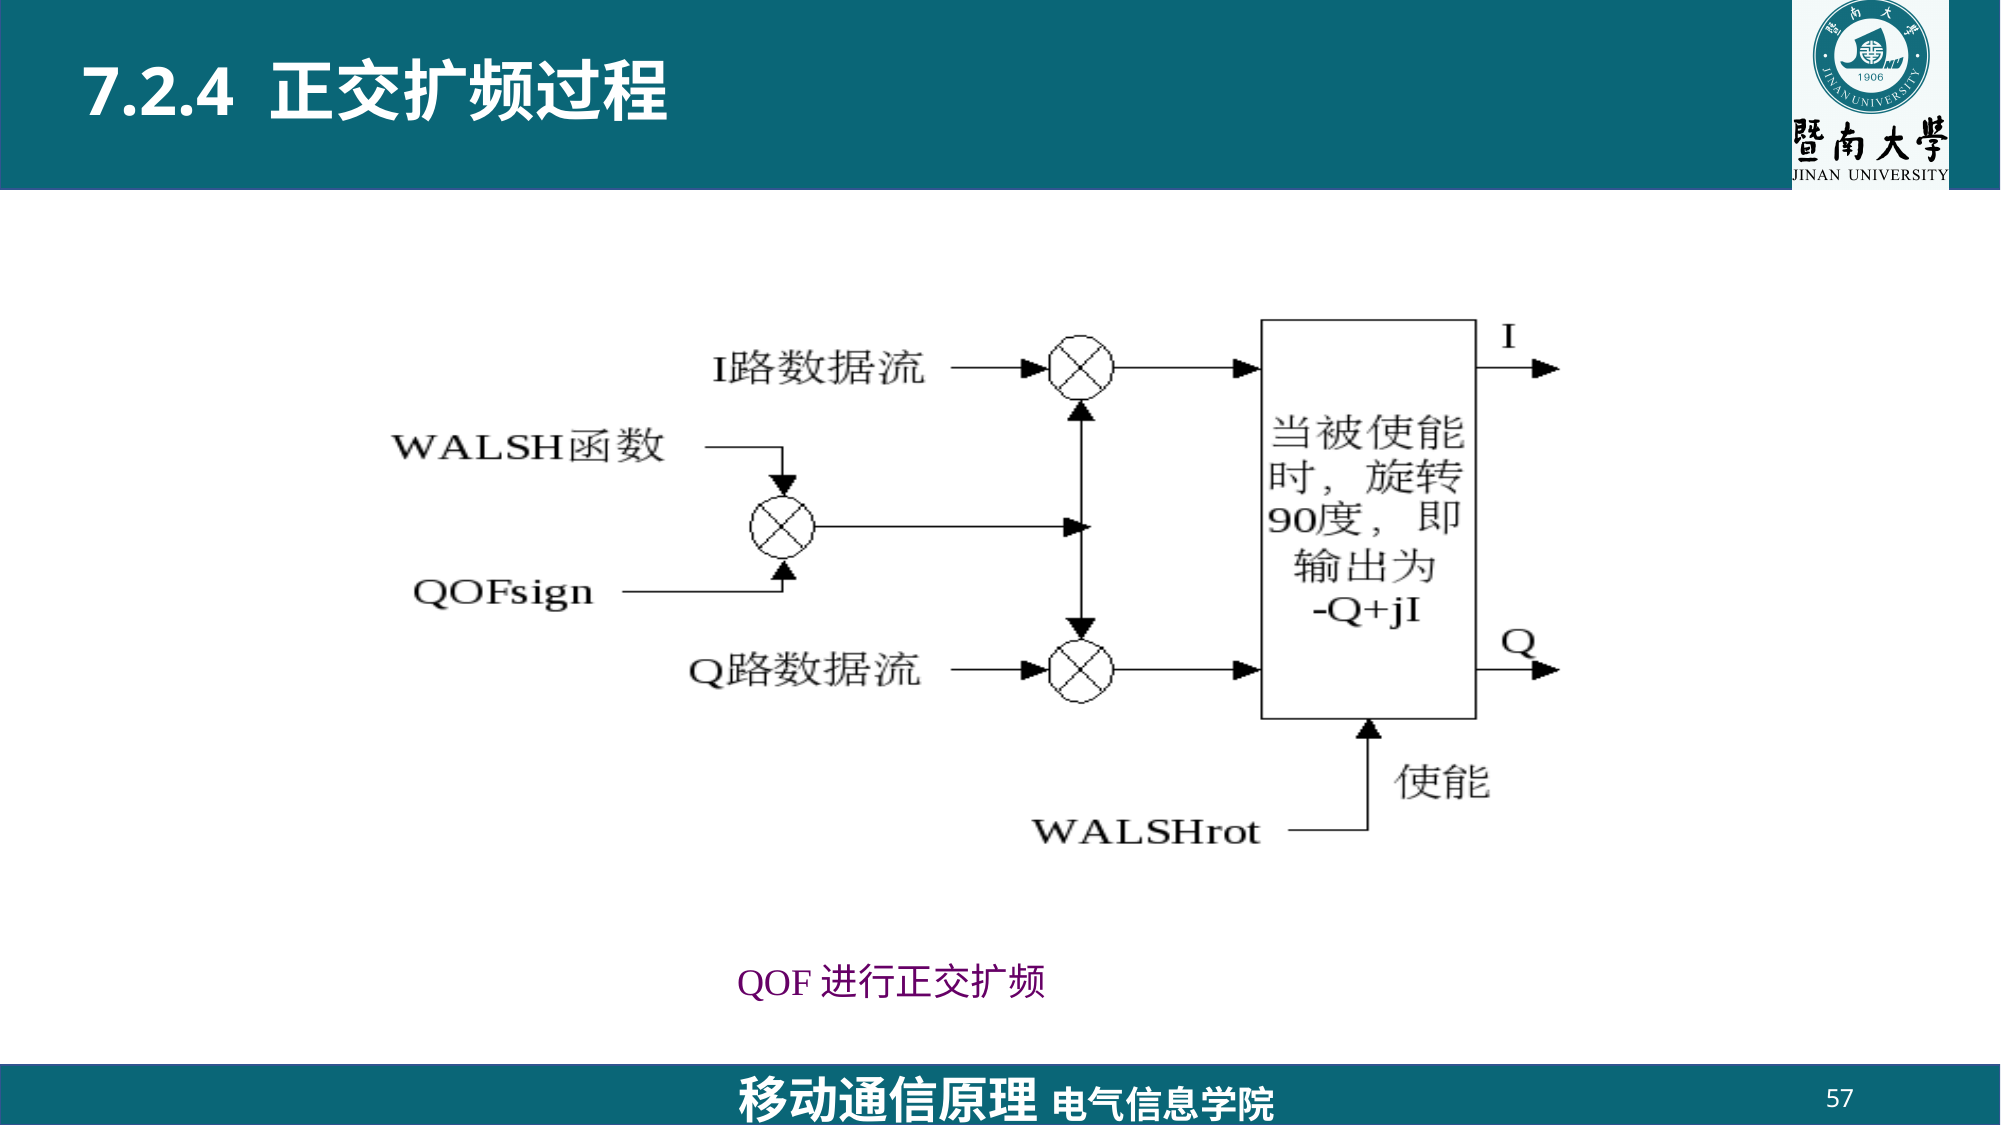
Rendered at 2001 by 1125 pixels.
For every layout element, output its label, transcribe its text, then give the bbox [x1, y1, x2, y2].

picture [1793, 0, 1949, 190]
slide_number 57 [1419, 1069, 1870, 1125]
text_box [362, 310, 1575, 855]
title 7.2.4 正交扩频过程 [67, 0, 1793, 203]
footer 移动通信原理 电气信息学院 [669, 1069, 1345, 1125]
text_box QOF进行正交扩频 [722, 950, 1061, 1011]
